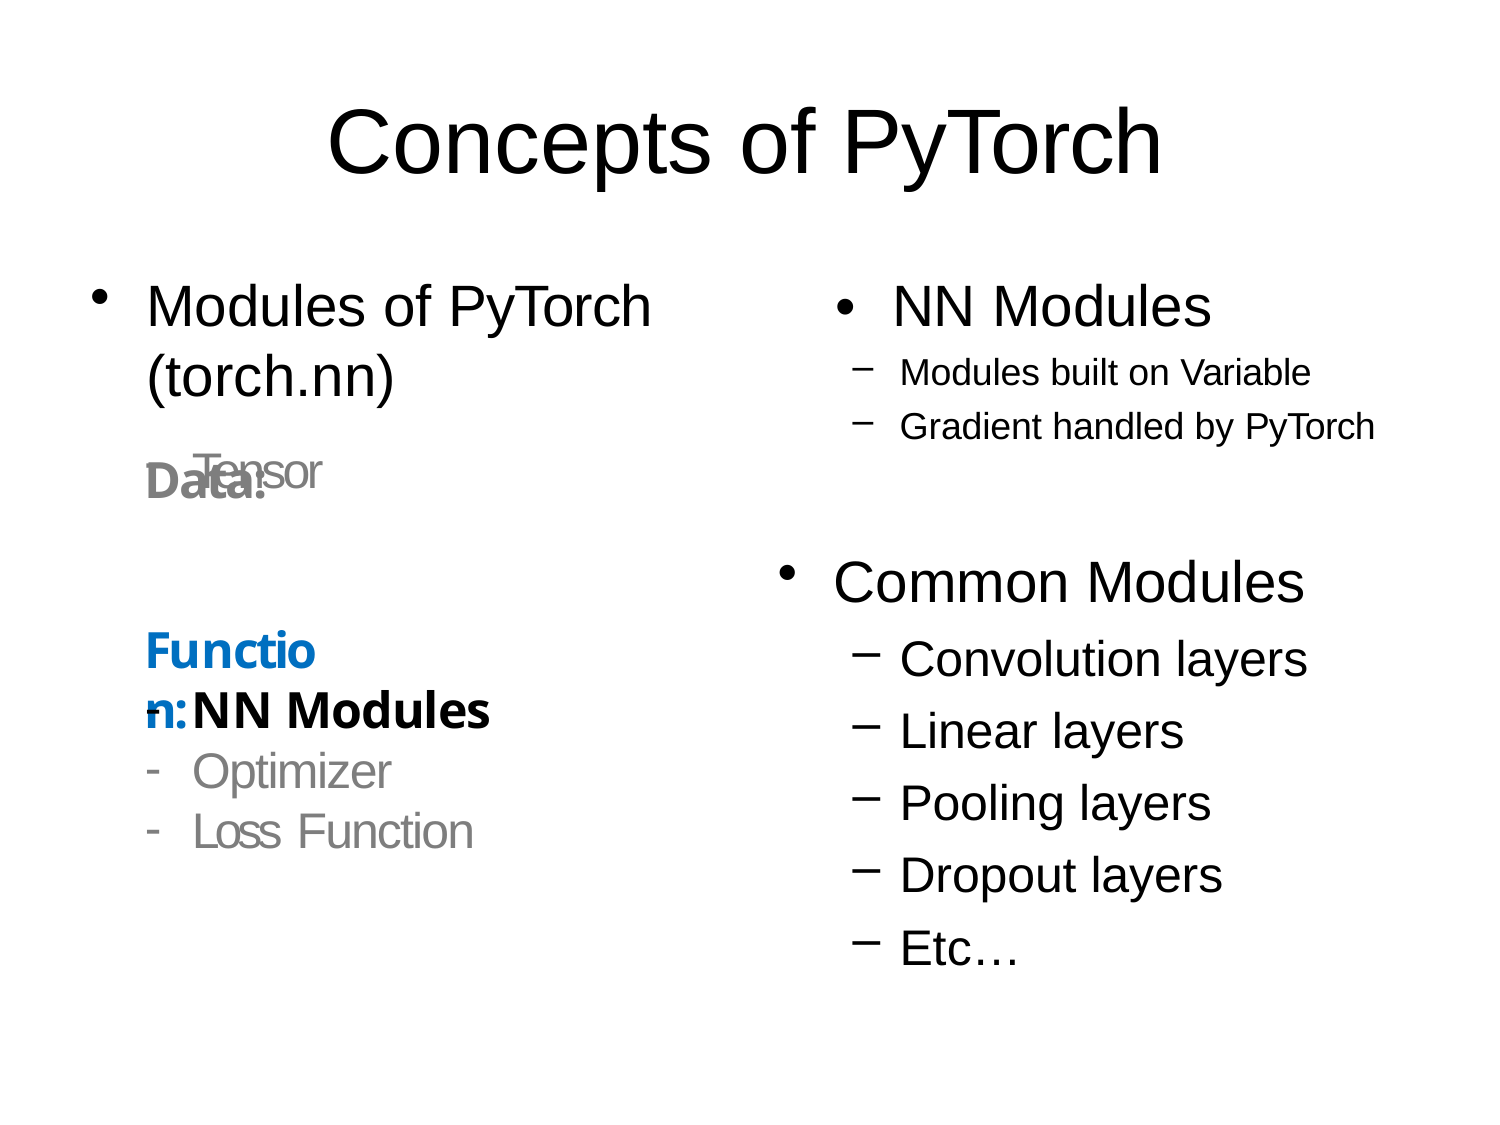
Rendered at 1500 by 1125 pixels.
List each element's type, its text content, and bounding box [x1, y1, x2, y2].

text_box Modules of PyTorch • NN Modules (torch.nn) Data: [87, 266, 1424, 509]
text_box Function: [142, 616, 342, 676]
title Concepts of PyTorch [324, 79, 1176, 266]
text_box Common Modules Convolution layers Linear layers Pooling layers Dropout layers Etc… [775, 527, 1314, 975]
text_box Tensor [142, 436, 586, 499]
text_box NN Modules Optimizer Loss Function [142, 676, 534, 859]
